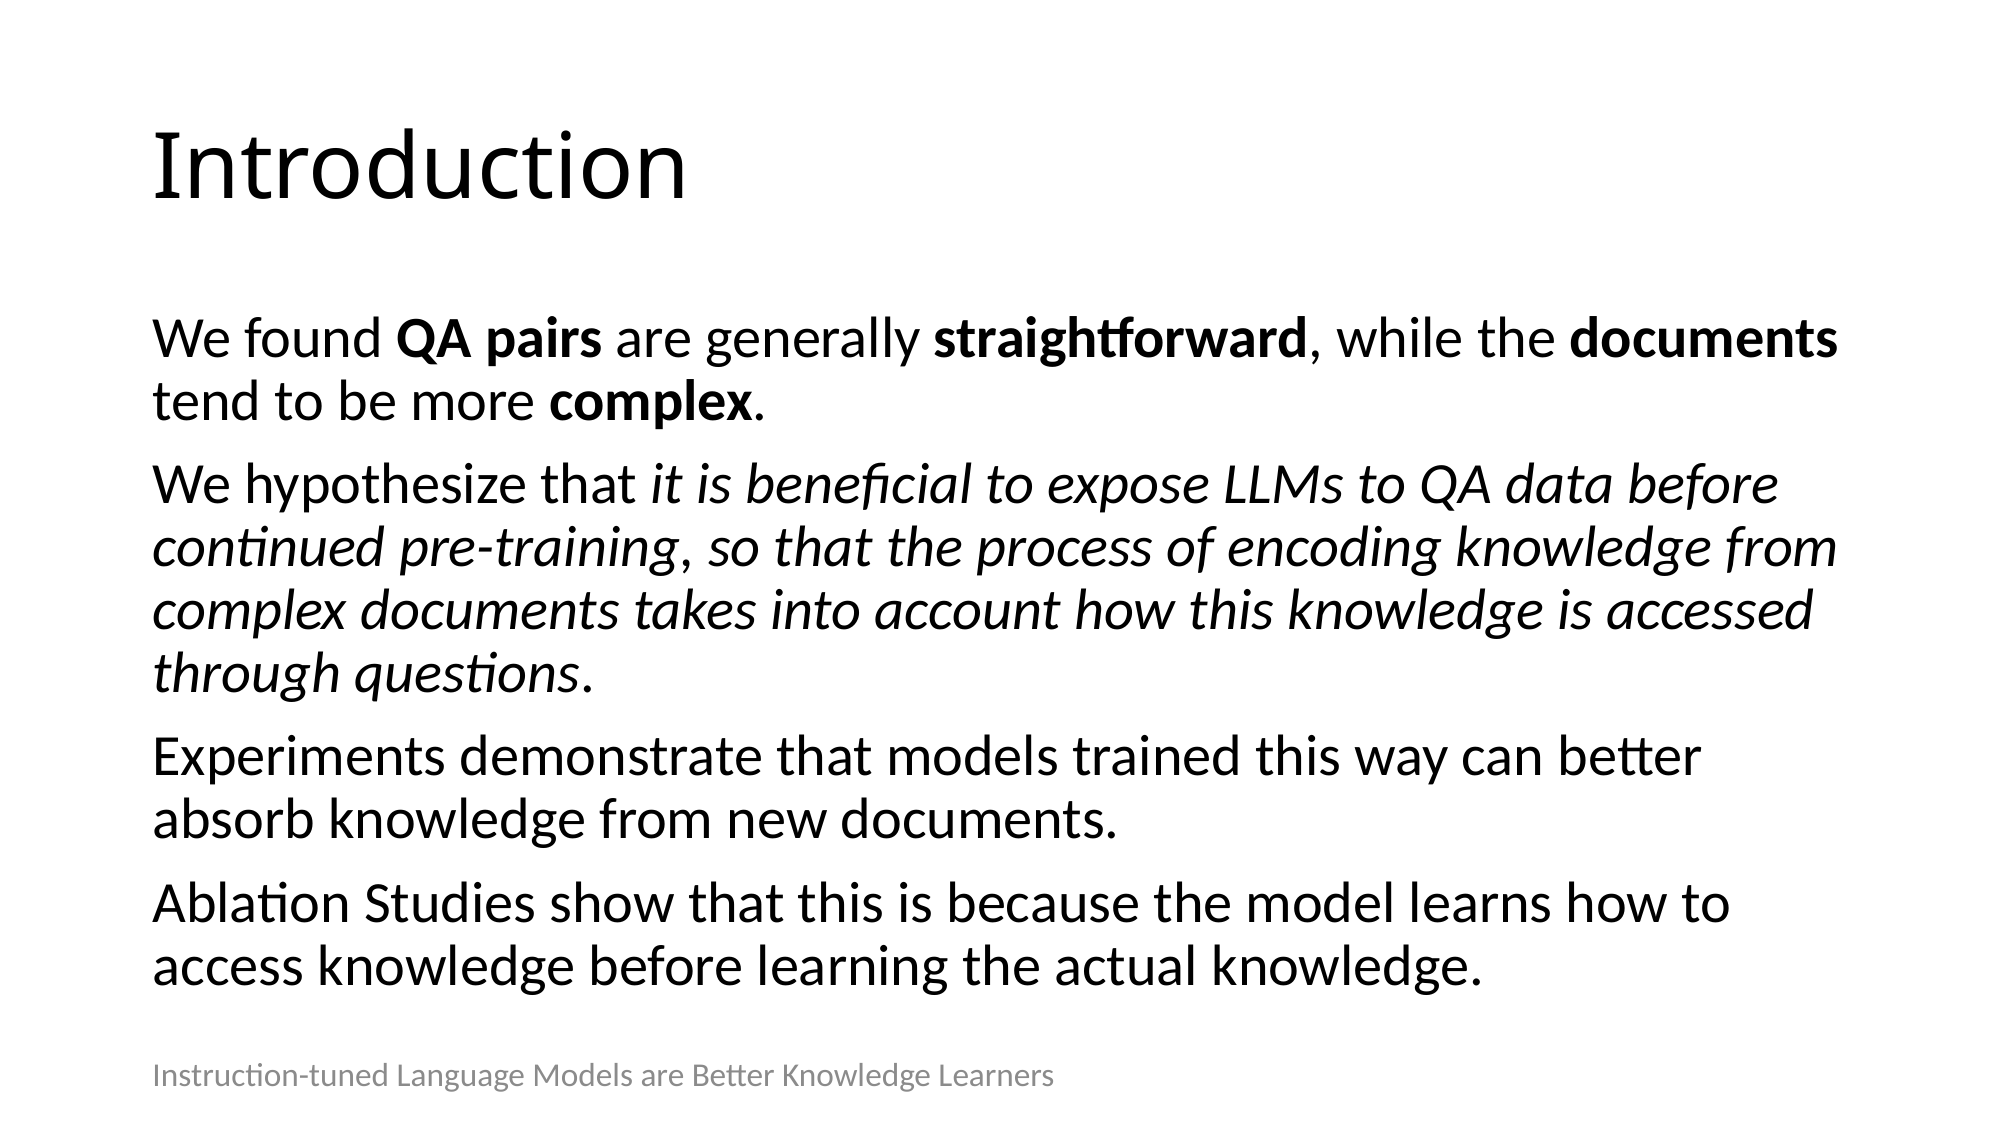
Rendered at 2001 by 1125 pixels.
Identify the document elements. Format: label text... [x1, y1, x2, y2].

footer Instruction-tuned Language Models are Better Knowledge Learners [137, 1042, 1863, 1103]
list We found QA pairs are generally straightforward, while the documents tend to be more complex. We hypothesize that it is beneficial to expose LLMs to QA data before continued pre-training, so that the process of encoding knowledge from complex documents takes into account how this knowledge is accessed through questions. Experiments demonstrate that models trained this way can better absorb knowledge from new documents. Ablation Studies show that this is because the model learns how to access knowledge before learning the actual knowledge. [137, 299, 1863, 1014]
title Introduction [137, 59, 1863, 278]
